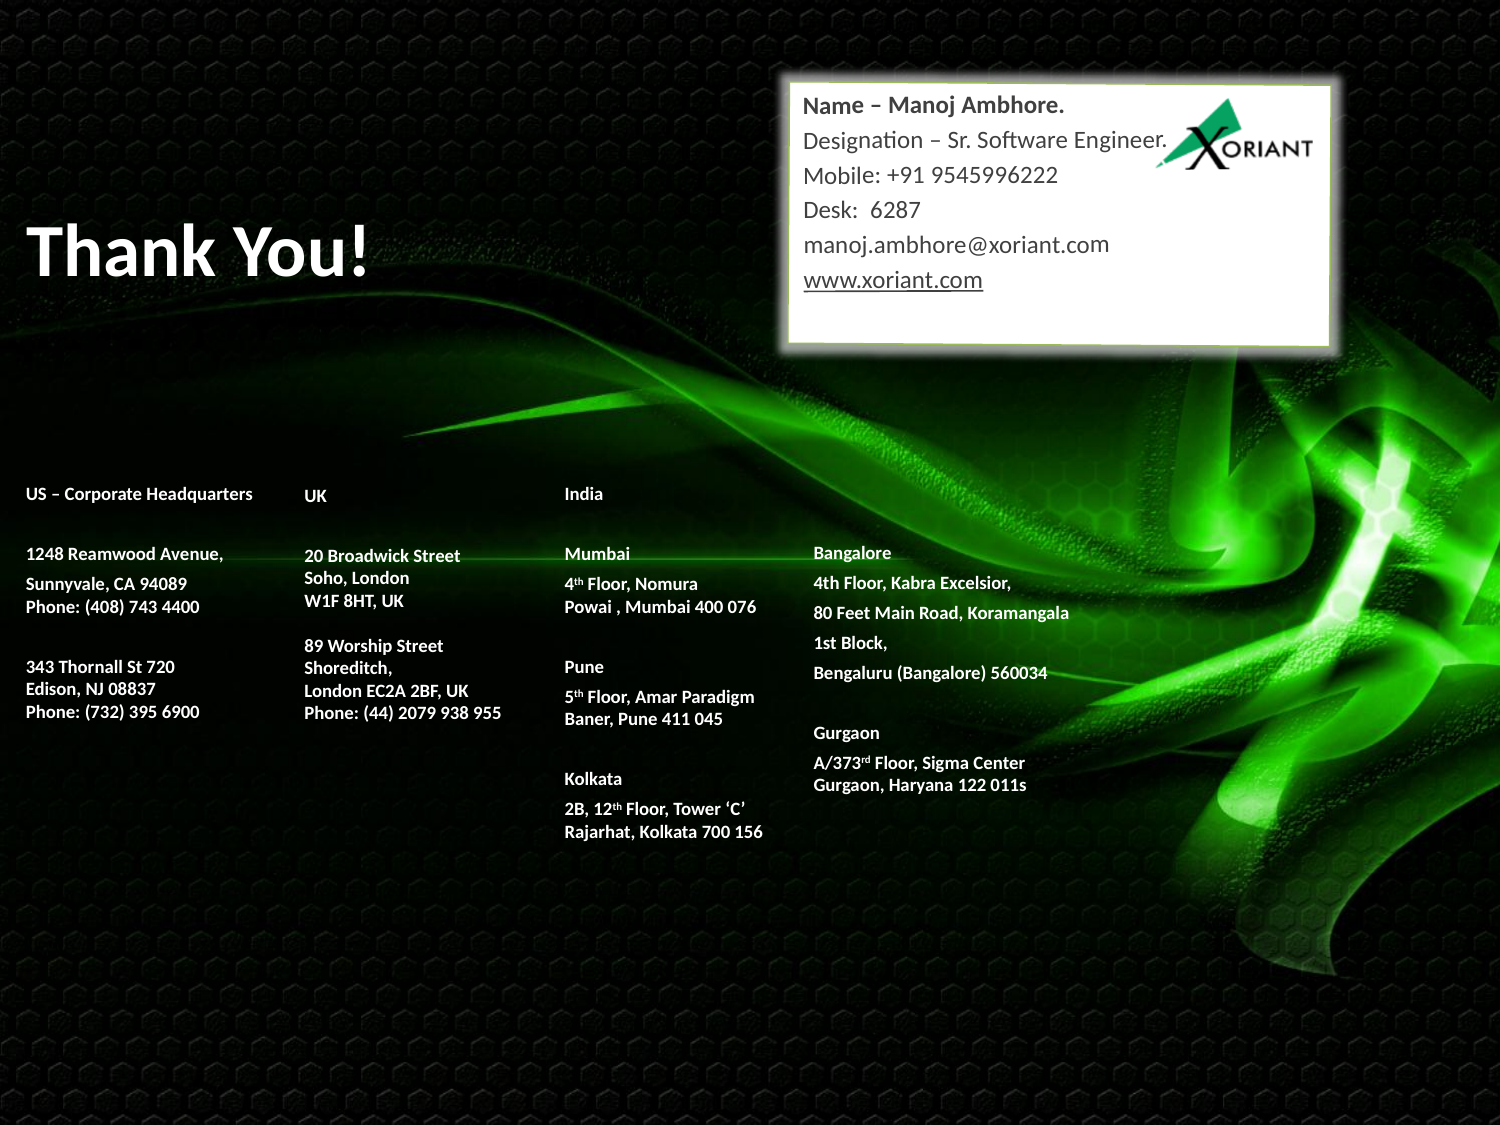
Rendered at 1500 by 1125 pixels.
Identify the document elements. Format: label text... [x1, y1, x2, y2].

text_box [788, 71, 1332, 352]
picture [0, 0, 1500, 1125]
title Thank You! [11, 175, 657, 318]
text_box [10, 436, 1380, 845]
